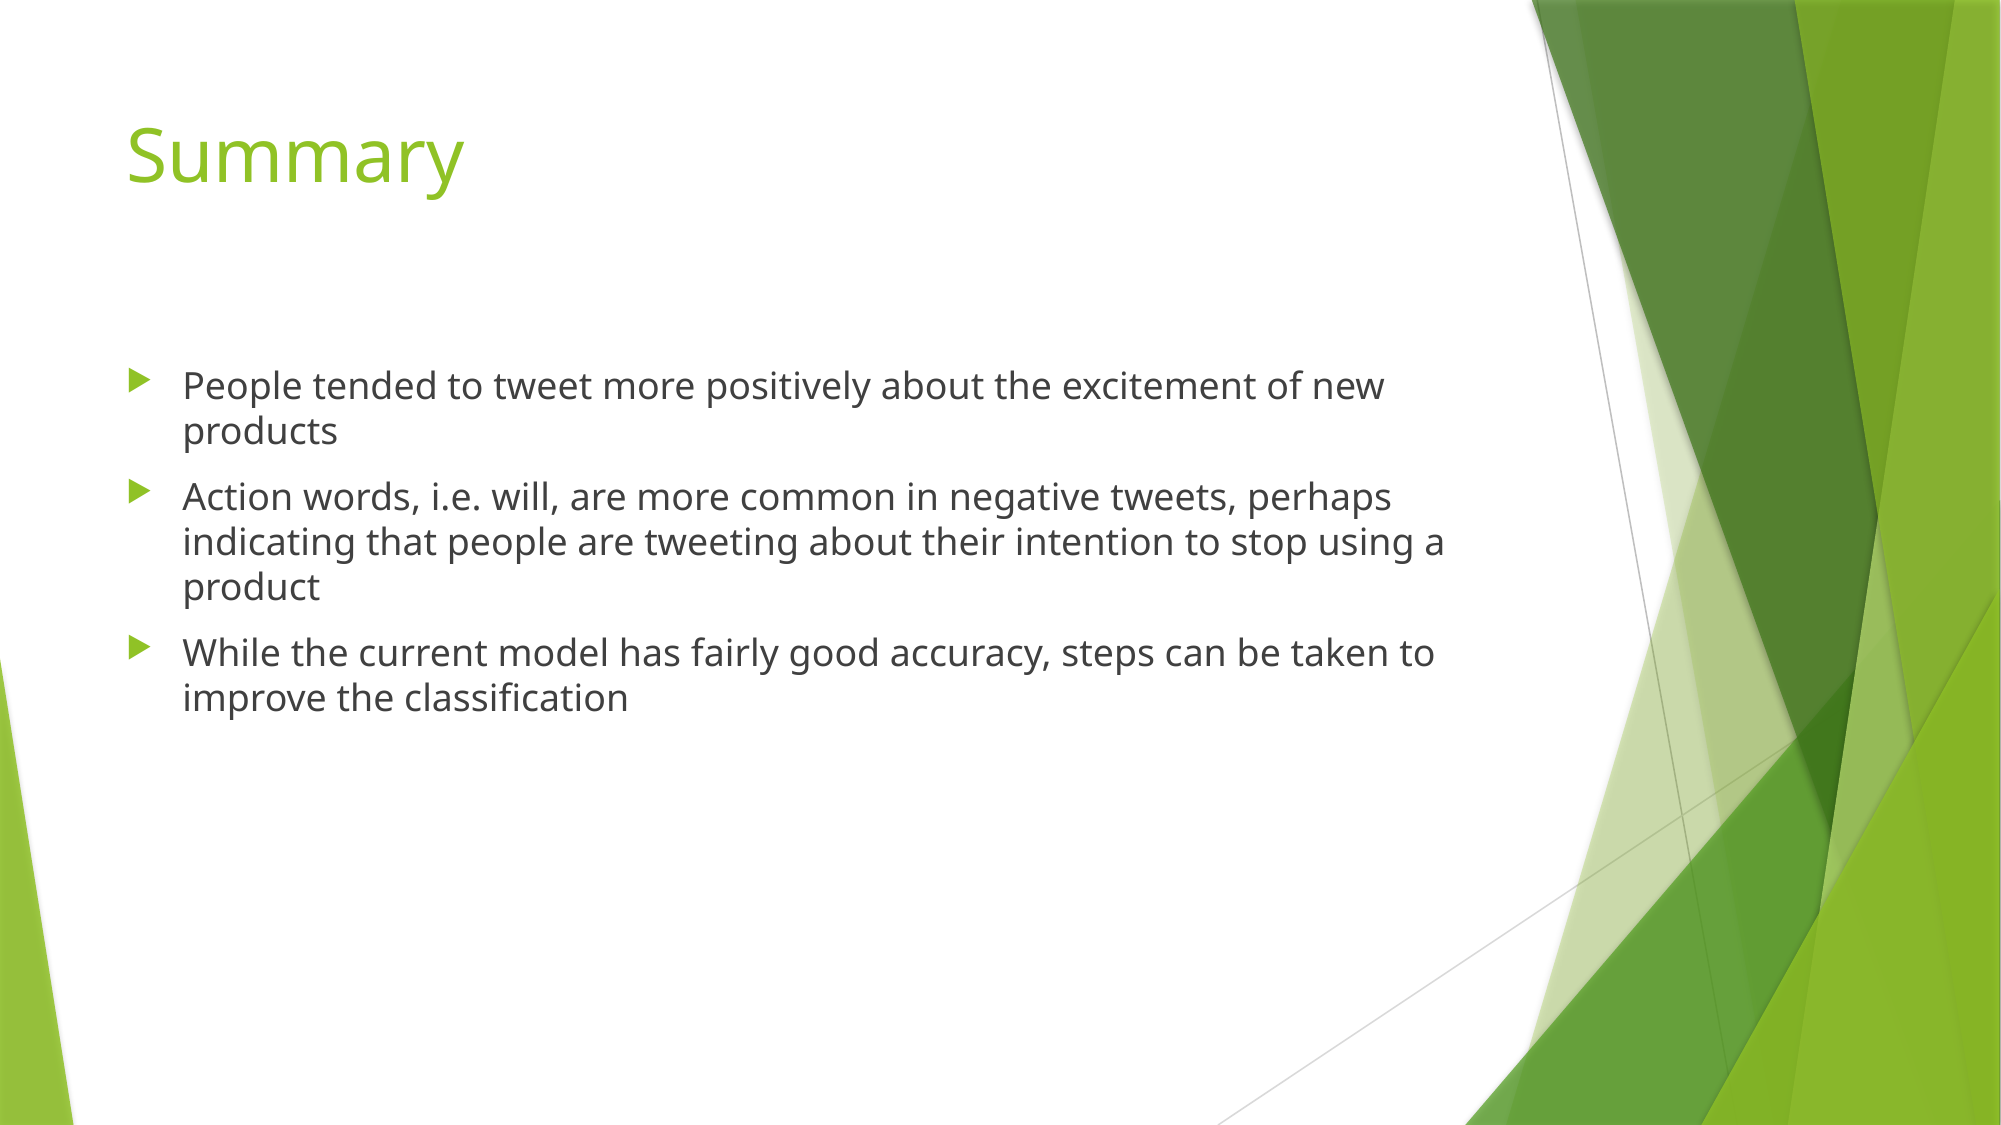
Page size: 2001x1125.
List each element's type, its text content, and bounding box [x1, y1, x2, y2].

list People tended to tweet more positively about the excitement of new products Action words, i.e. will, are more common in negative tweets, perhaps indicating that people are tweeting about their intention to stop using a product While the current model has fairly good accuracy, steps can be taken to improve the classification [111, 354, 1522, 992]
title Summary [111, 99, 1522, 317]
